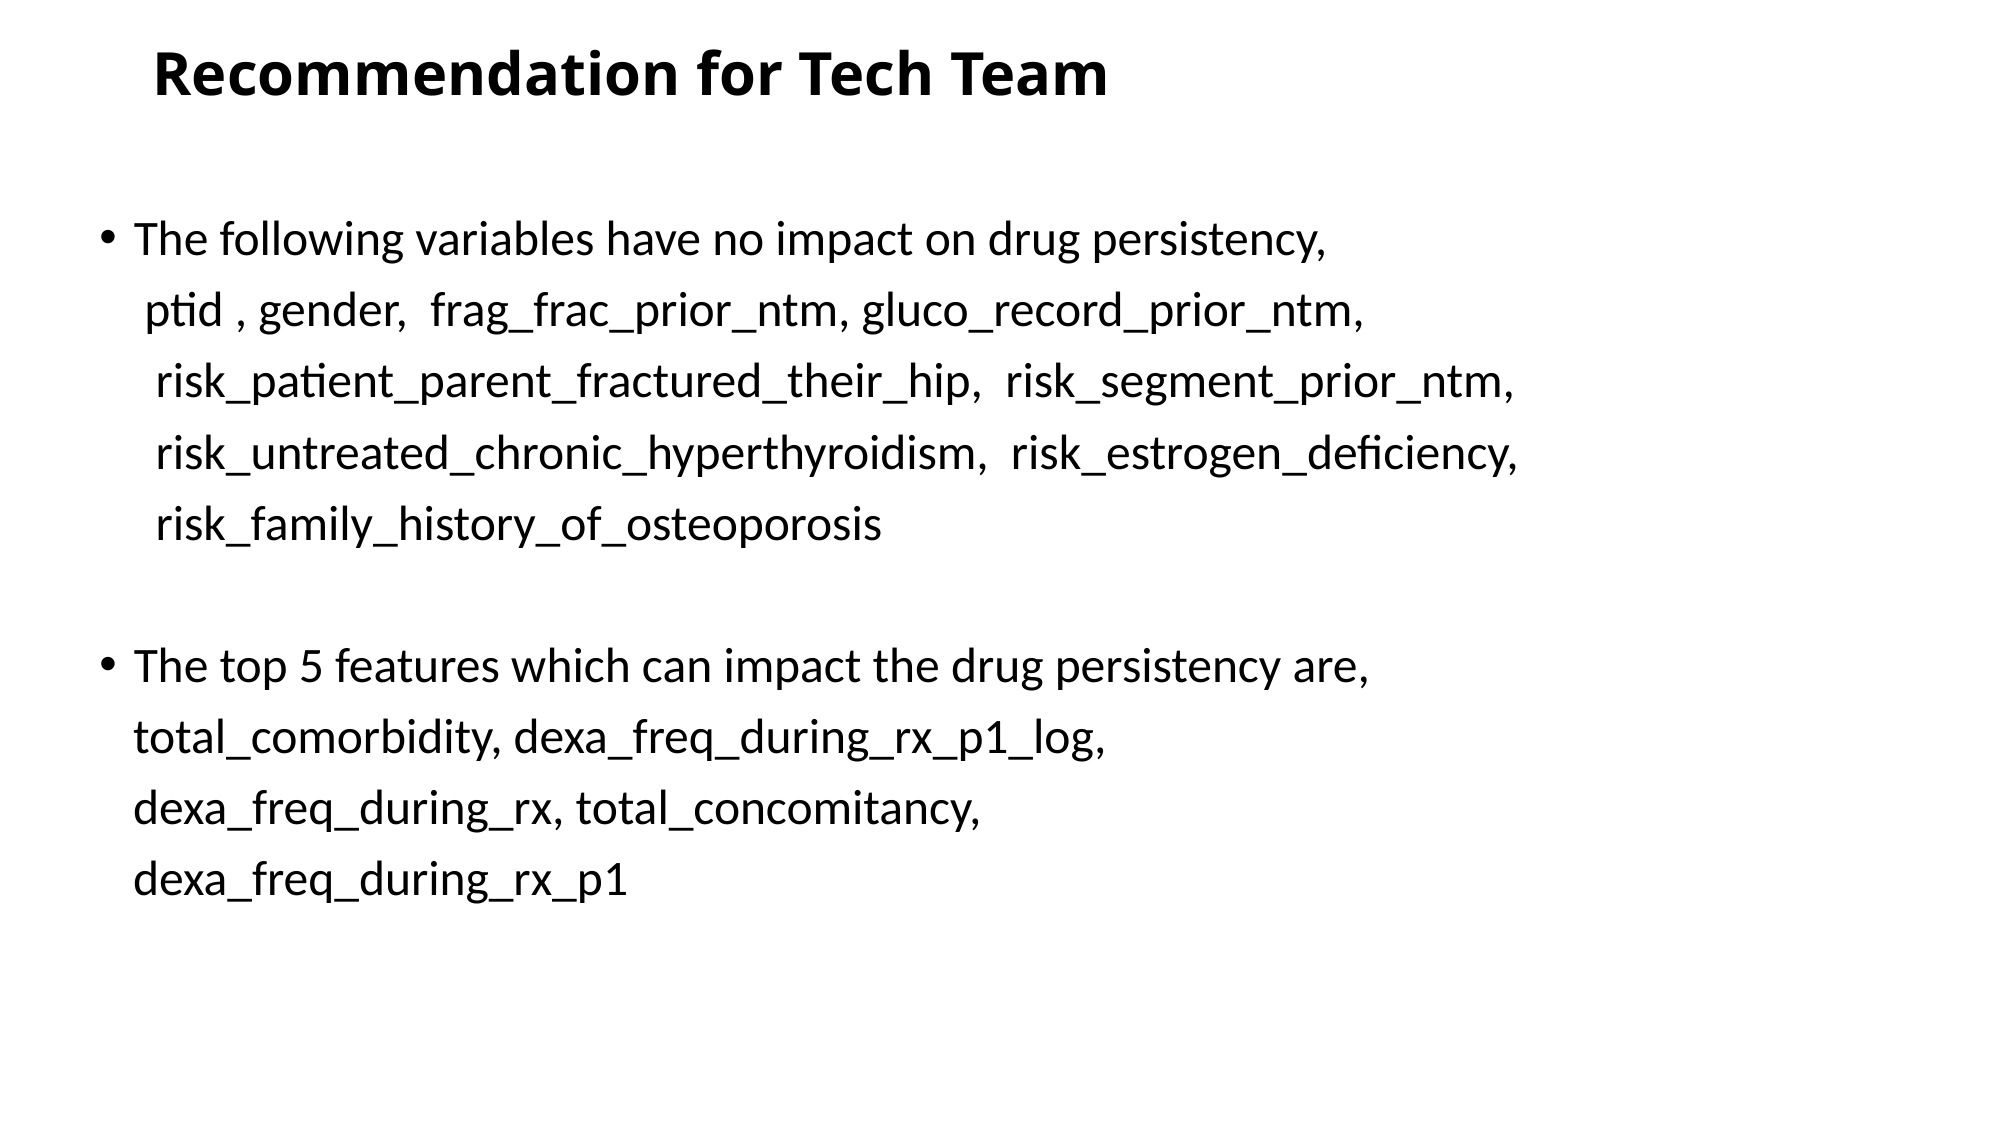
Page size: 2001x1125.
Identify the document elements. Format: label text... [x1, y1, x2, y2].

title Recommendation for Tech Team [137, 35, 1863, 188]
list The following variables have no impact on drug persistency, ptid , gender, frag_frac_prior_ntm, gluco_record_prior_ntm, risk_patient_parent_fractured_their_hip, risk_segment_prior_ntm, risk_untreated_chronic_hyperthyroidism, risk_estrogen_deficiency, risk_family_history_of_osteoporosis The top 5 features which can impact the drug persistency are, total_comorbidity, dexa_freq_during_rx_p1_log, dexa_freq_during_rx, total_concomitancy, dexa_freq_during_rx_p1 [84, 205, 1810, 920]
